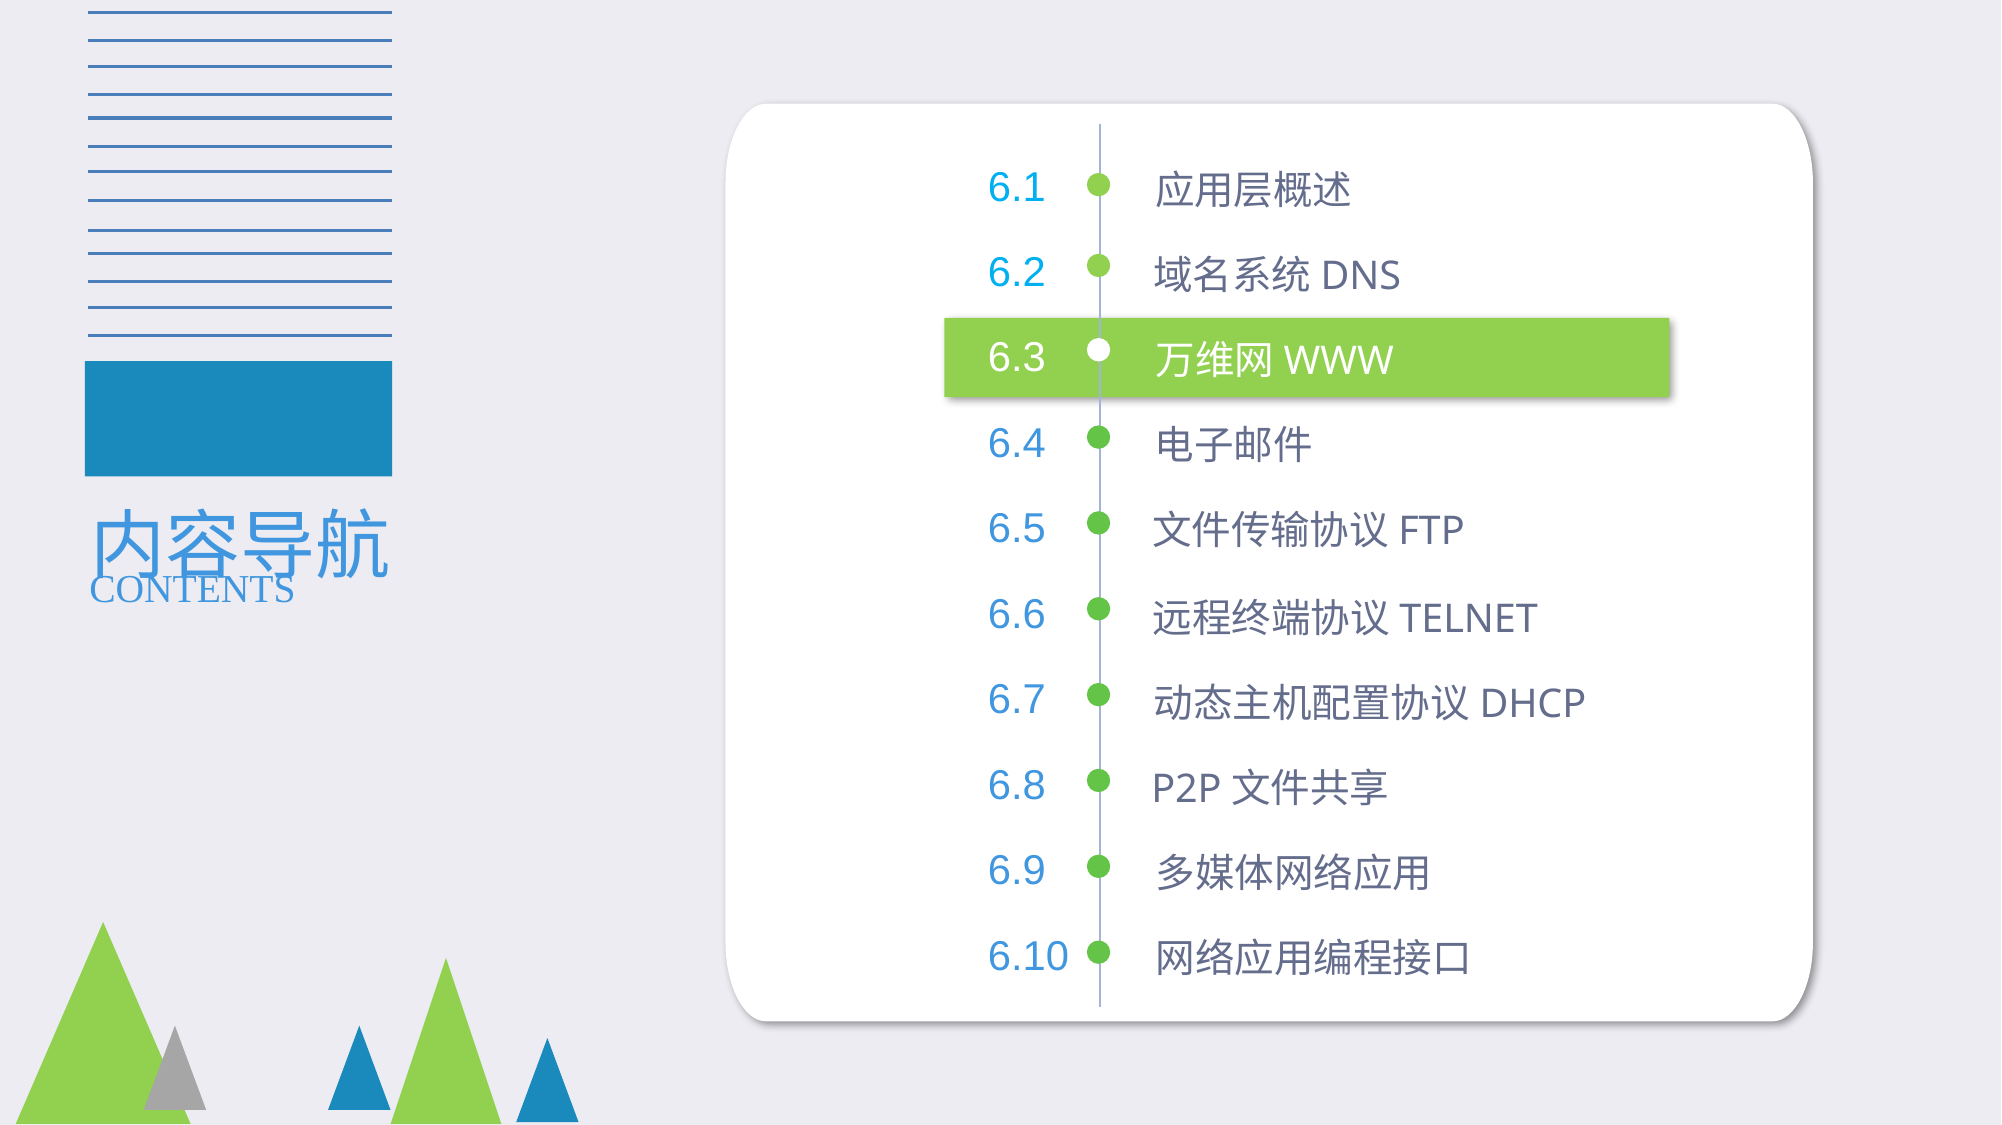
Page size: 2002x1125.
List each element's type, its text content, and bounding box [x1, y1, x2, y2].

text_box 域名系统DNS [1153, 247, 1401, 308]
text_box [1084, 509, 1113, 537]
text_box 文件传输协议FTP [1151, 502, 1465, 563]
text_box [13, 919, 193, 1125]
text_box [1084, 680, 1113, 709]
text_box [141, 1023, 209, 1112]
text_box 网络应用编程接口 [1155, 930, 1473, 991]
text_box CONTENTS [89, 577, 393, 621]
text_box 万维网WWW [1155, 332, 1395, 393]
text_box [83, 359, 394, 478]
text_box [1084, 938, 1113, 966]
text_box 电子邮件 [1154, 417, 1314, 478]
text_box 6.2 [987, 244, 1047, 305]
text_box [388, 955, 504, 1125]
text_box 远程终端协议TELNET [1152, 590, 1539, 651]
text_box 6.1 [987, 159, 1047, 220]
text_box 应用层概述 [1155, 162, 1353, 223]
text_box [1100, 316, 1672, 399]
text_box [514, 1035, 581, 1125]
text_box 6.8 [987, 757, 1047, 818]
text_box [723, 101, 1816, 1024]
text_box [1084, 336, 1113, 364]
text_box [1084, 852, 1113, 881]
text_box 6.10 [987, 928, 1070, 989]
text_box 6.6 [987, 586, 1047, 647]
text_box [1084, 423, 1113, 451]
text_box [1084, 595, 1113, 623]
text_box 6.9 [987, 843, 1047, 904]
text_box 多媒体网络应用 [1155, 845, 1433, 906]
text_box [1084, 251, 1113, 280]
text_box [1084, 170, 1113, 199]
text_box [326, 1023, 393, 1112]
text_box 6.3 [987, 330, 1047, 391]
text_box 内容导航 [90, 478, 391, 577]
text_box [942, 316, 1099, 399]
text_box 6.5 [987, 501, 1047, 562]
text_box 6.4 [987, 415, 1047, 476]
text_box [1084, 766, 1113, 795]
text_box P2P文件共享 [1151, 760, 1390, 821]
text_box 动态主机配置协议DHCP [1154, 675, 1587, 736]
text_box 6.7 [987, 672, 1047, 733]
